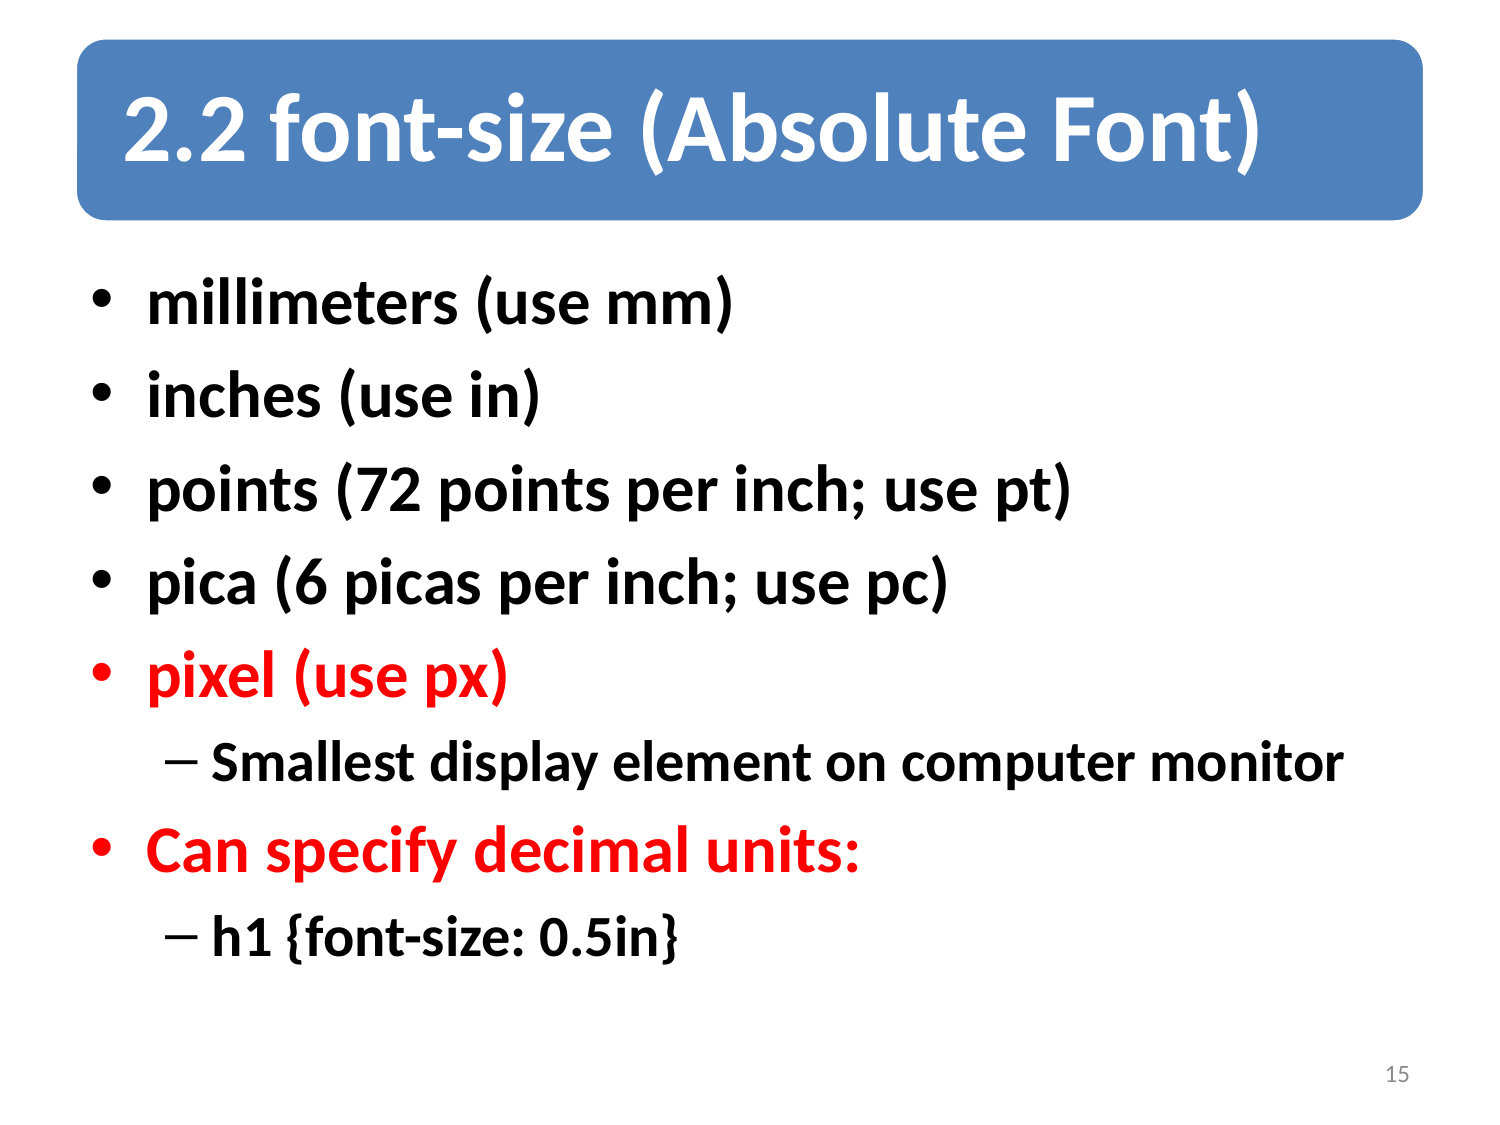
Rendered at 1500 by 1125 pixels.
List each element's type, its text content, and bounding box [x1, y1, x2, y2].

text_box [74, 37, 1426, 226]
slide_number 15 [1074, 1042, 1425, 1103]
list millimeters (use mm) inches (use in) points (72 points per inch; use pt) pica (6 picas per inch; use pc) pixel (use px) Smallest display element on computer monitor Can specify decimal units: h1 {font-size: 0.5in} [75, 249, 1425, 1013]
